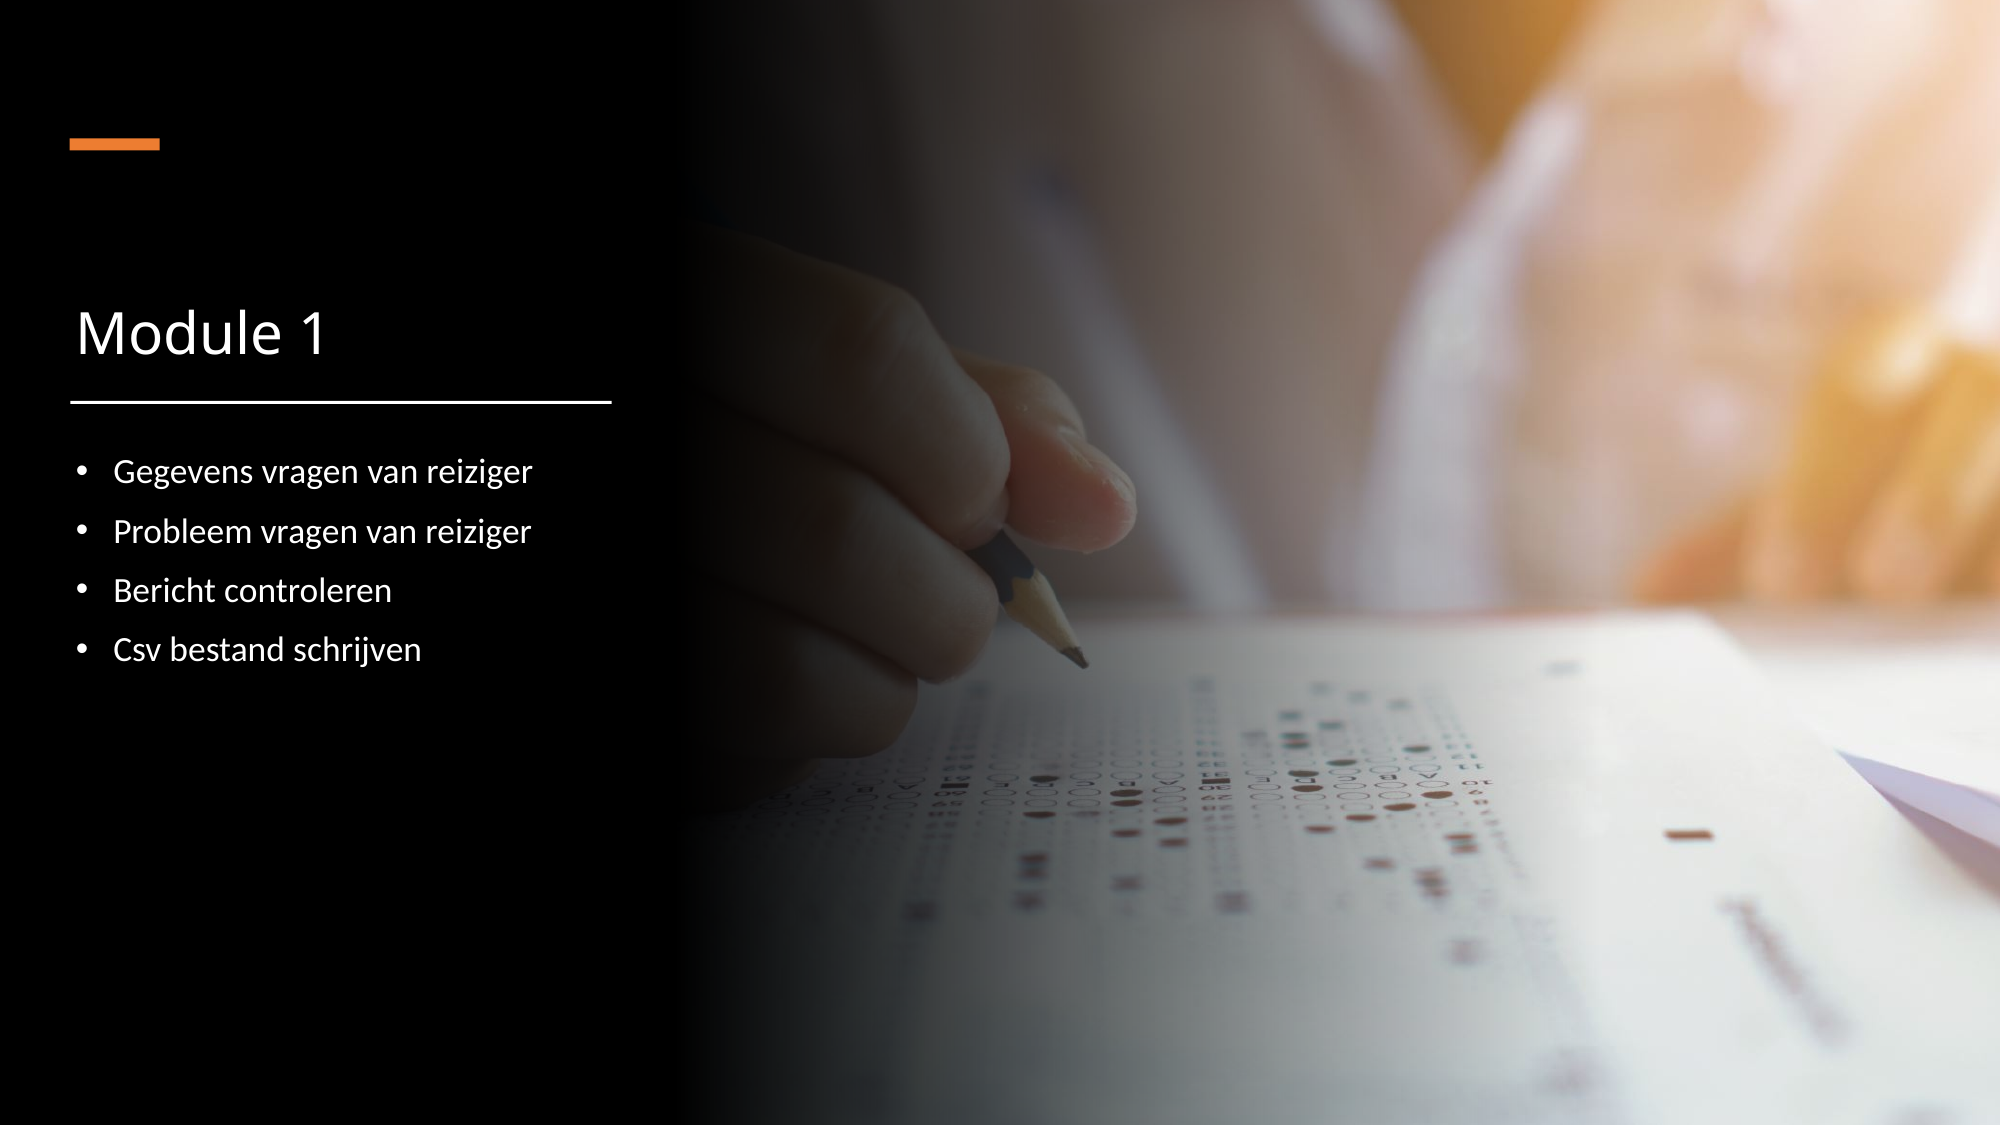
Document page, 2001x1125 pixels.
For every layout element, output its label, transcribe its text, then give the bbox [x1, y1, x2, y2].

picture [577, 0, 2000, 1125]
title Module 1 [60, 190, 577, 375]
text_box [0, 0, 577, 1125]
text_box [69, 137, 161, 151]
list Gegevens vragen van reiziger Probleem vragen van reiziger Bericht controleren Csv bestand schrijven [60, 445, 577, 972]
text_box [69, 400, 577, 405]
